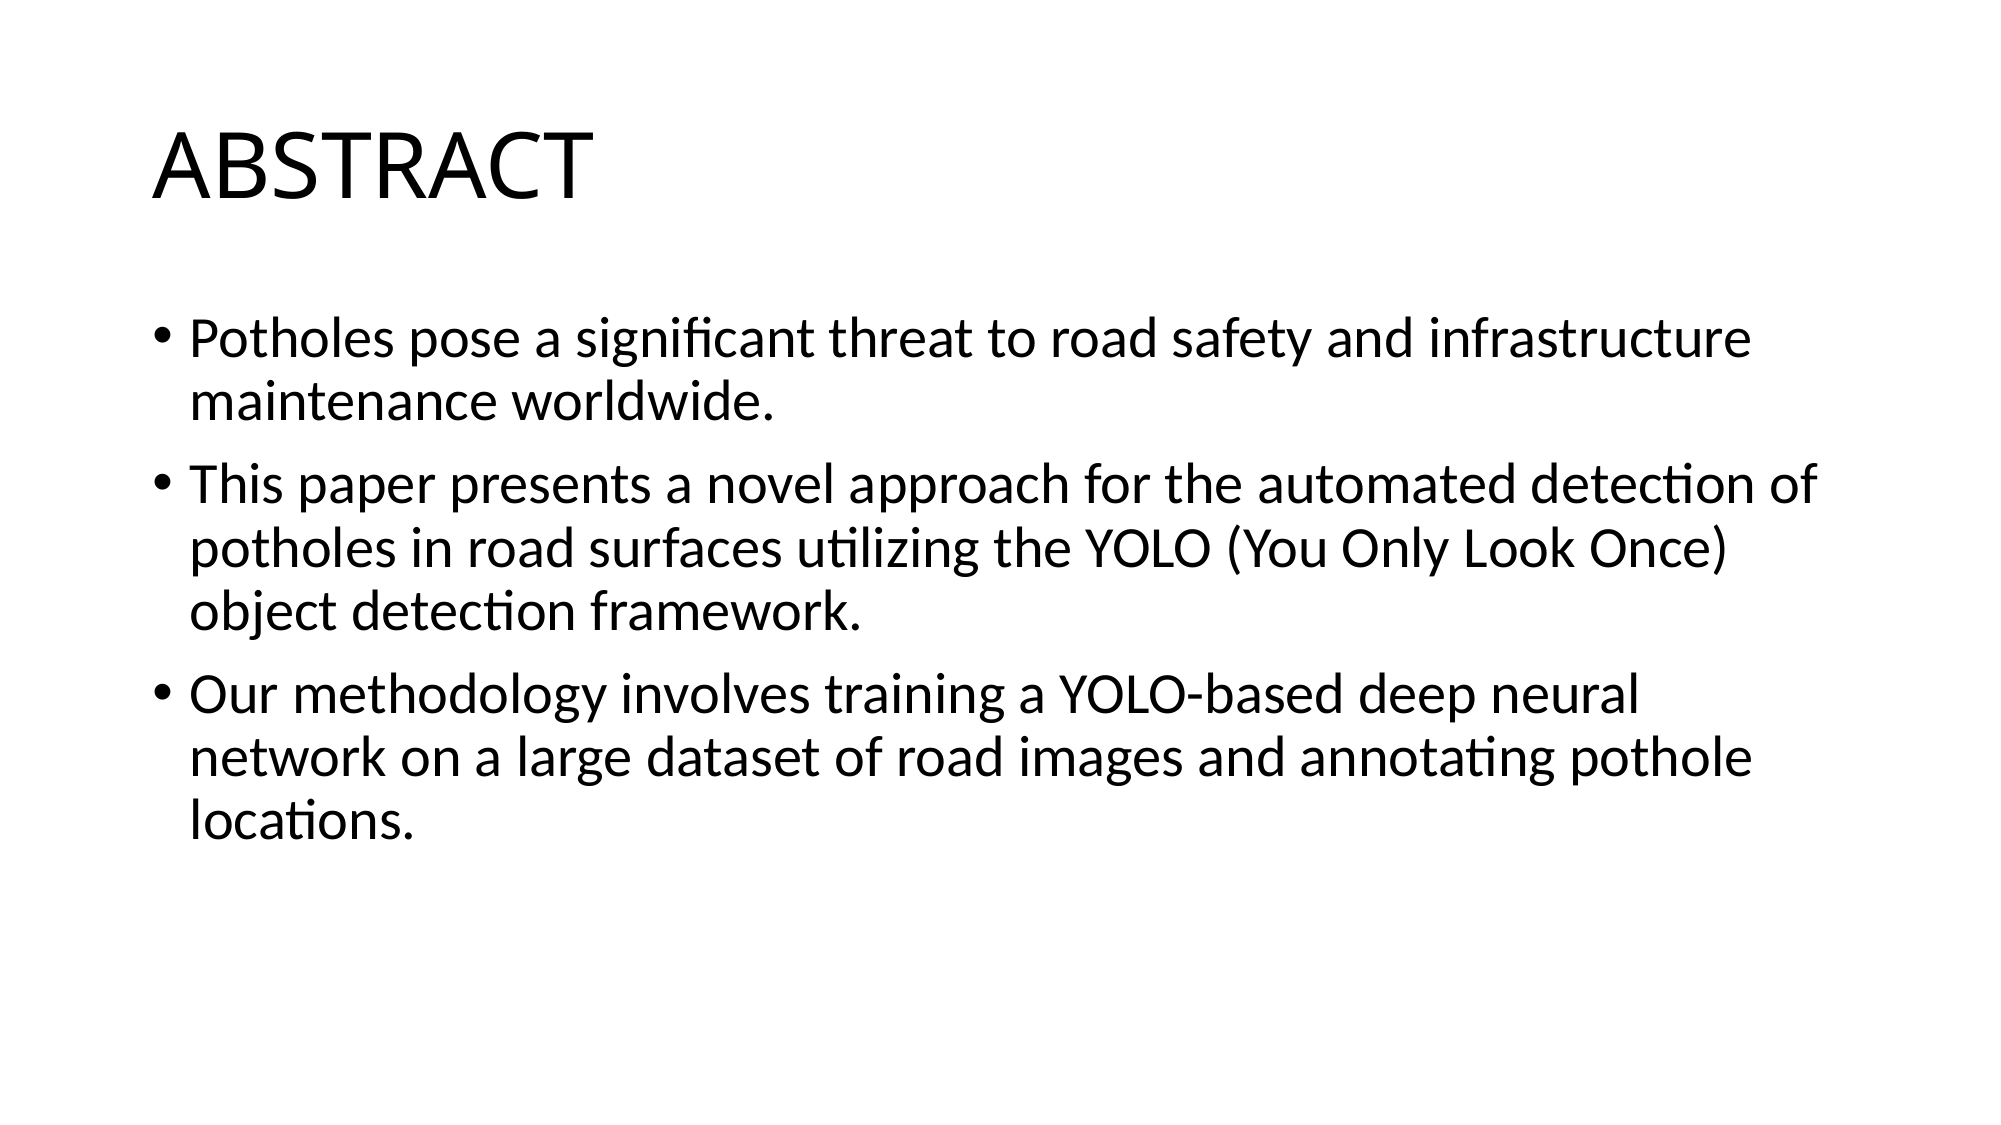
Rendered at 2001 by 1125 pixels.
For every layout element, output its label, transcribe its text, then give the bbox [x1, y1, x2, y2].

list Potholes pose a significant threat to road safety and infrastructure maintenance worldwide. This paper presents a novel approach for the automated detection of potholes in road surfaces utilizing the YOLO (You Only Look Once) object detection framework. Our methodology involves training a YOLO-based deep neural network on a large dataset of road images and annotating pothole locations. [137, 299, 1863, 1014]
title ABSTRACT [137, 59, 1863, 278]
